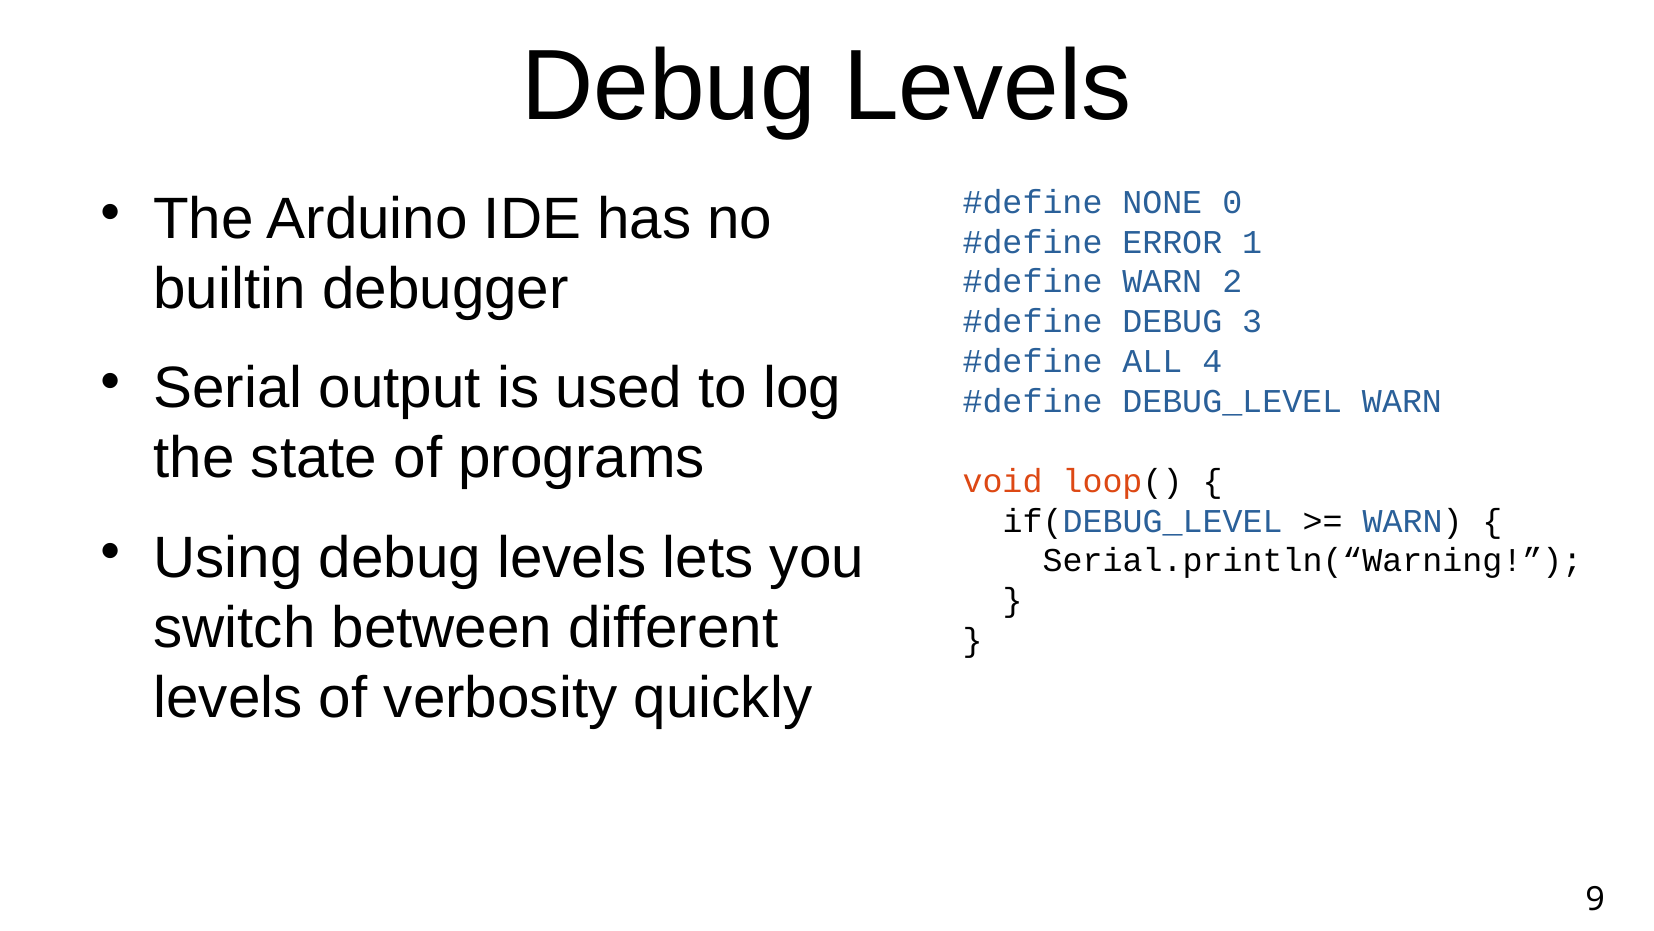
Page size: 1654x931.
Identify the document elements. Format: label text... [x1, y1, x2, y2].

text_box The Arduino IDE has no builtin debugger Serial output is used to log the state of programs Using debug levels lets you switch between different levels of verbosity quickly [82, 179, 915, 810]
text_box #define NONE 0 #define ERROR 1 #define WARN 2 #define DEBUG 3 #define ALL 4 #define DEBUG_LEVEL WARN void loop() { if(DEBUG_LEVEL >= WARN) { Serial.println(“Warning!”); } } [962, 179, 1600, 810]
text_box Debug Levels [82, 19, 1571, 140]
